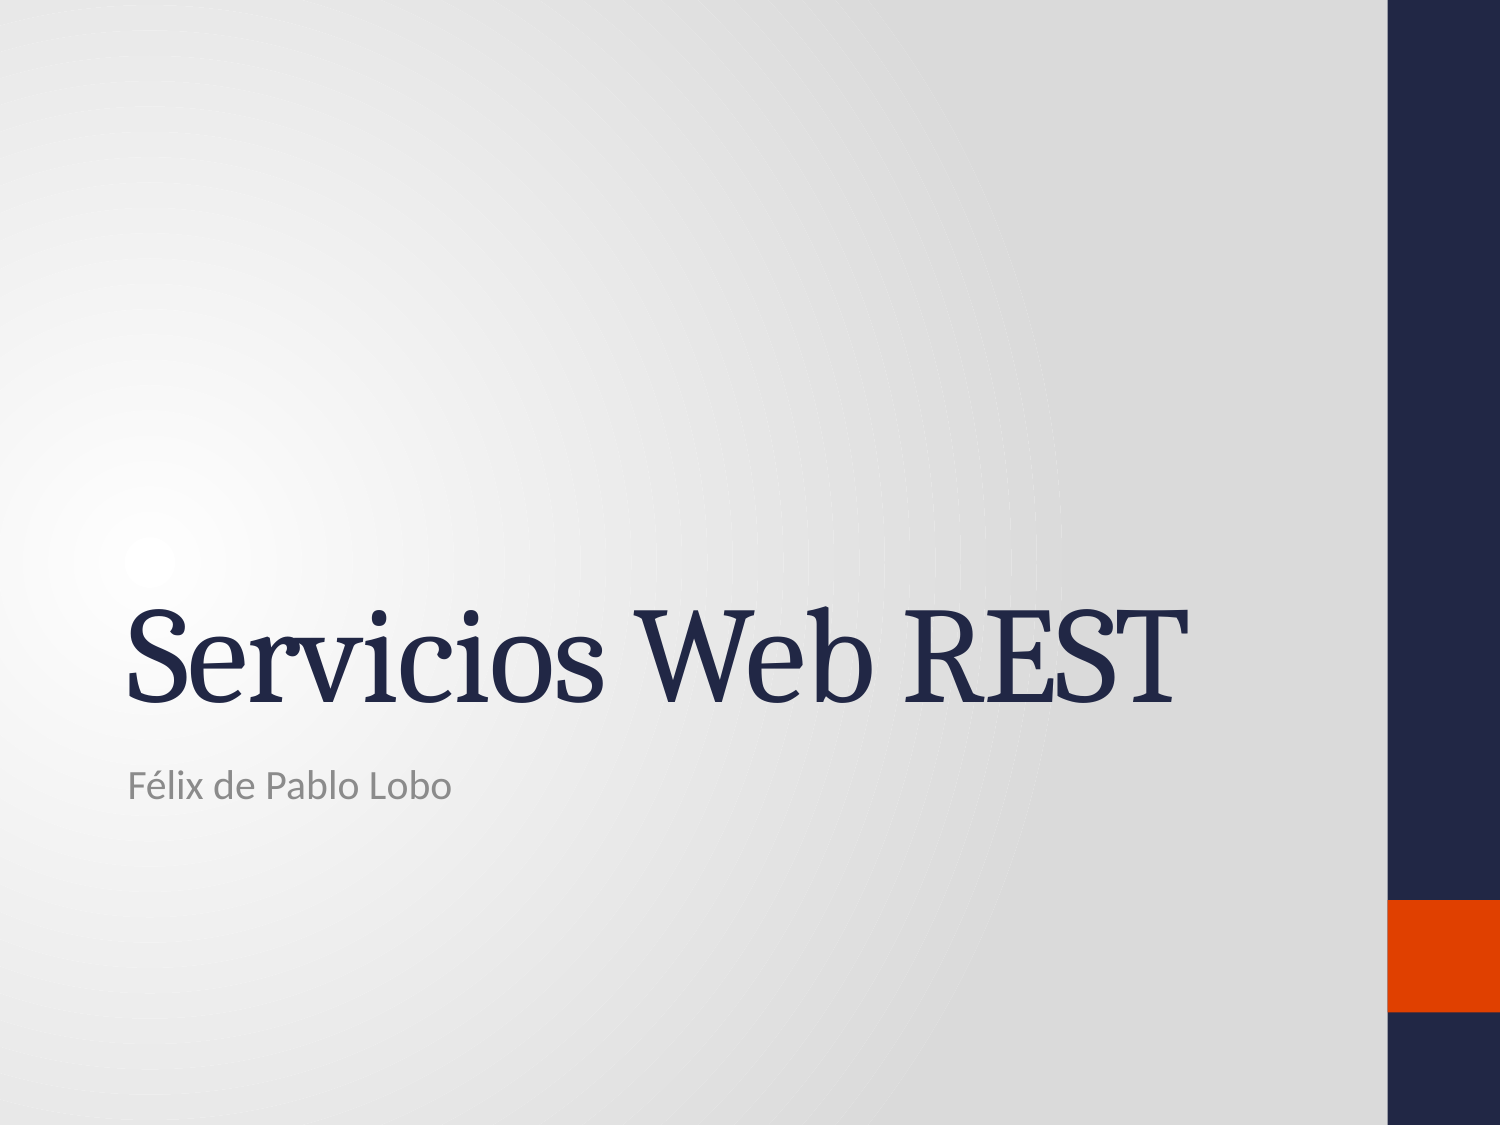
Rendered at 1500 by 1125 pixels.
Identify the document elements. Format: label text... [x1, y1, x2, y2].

title Servicios Web REST [112, 312, 1350, 738]
subtitle Félix de Pablo Lobo [112, 750, 1173, 925]
